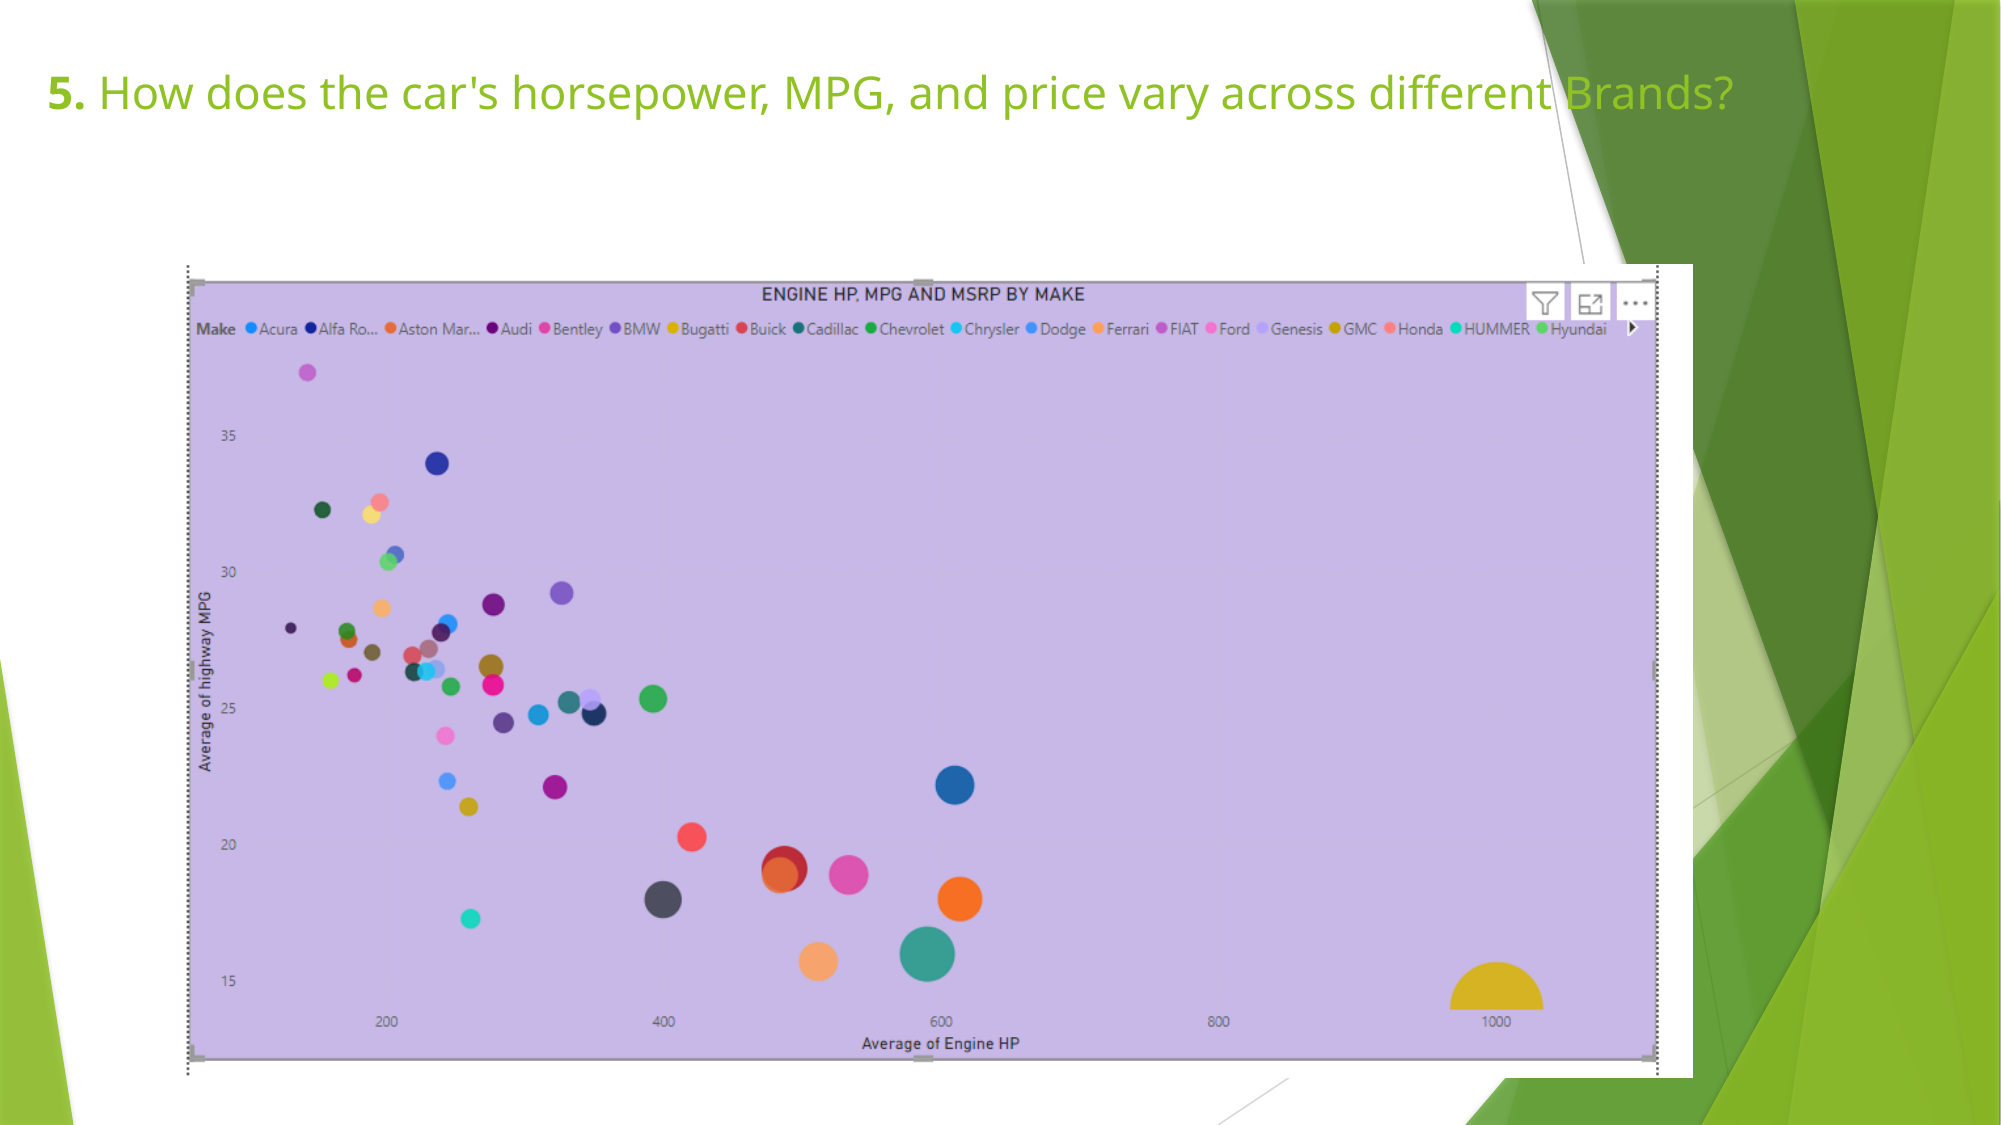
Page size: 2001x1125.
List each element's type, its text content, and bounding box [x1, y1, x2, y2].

picture [157, 264, 1694, 1079]
title 5. How does the car's horsepower, MPG, and price vary across different Brands? [32, 56, 1855, 217]
